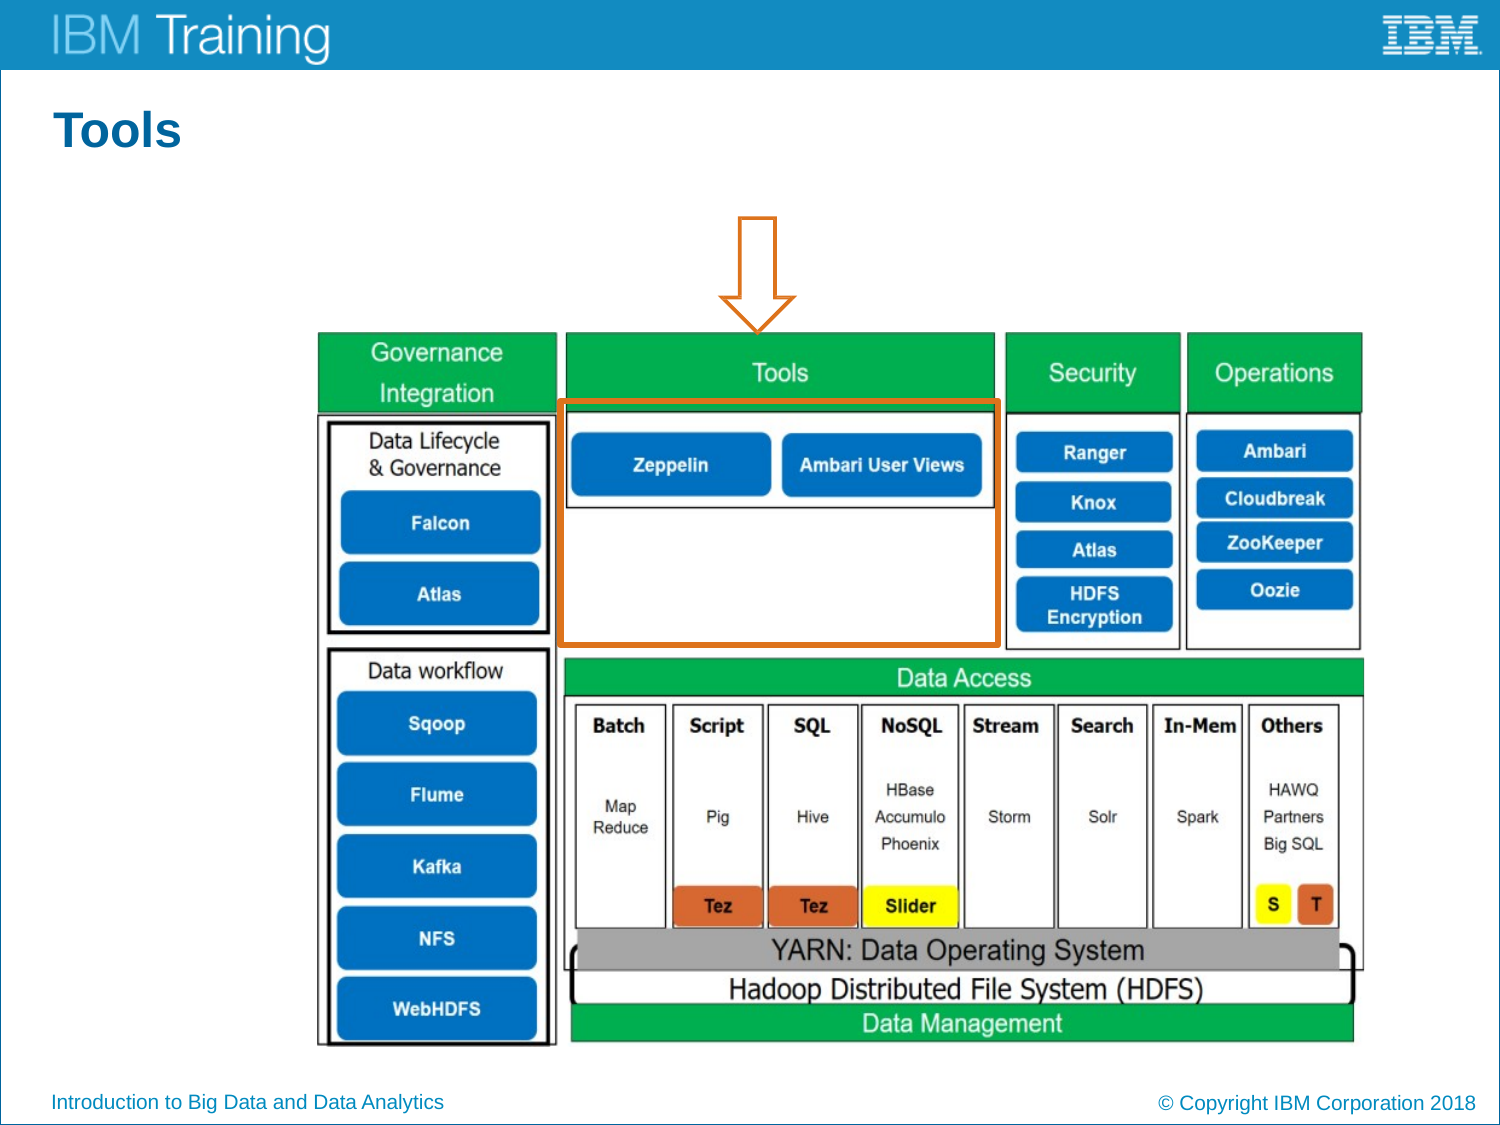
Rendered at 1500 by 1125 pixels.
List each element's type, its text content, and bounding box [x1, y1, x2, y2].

picture [0, 0, 1500, 70]
text_box [717, 216, 798, 336]
title Tools [36, 75, 1485, 180]
picture [1158, 1095, 1166, 1109]
text_box [317, 332, 1365, 1047]
picture [1167, 1096, 1173, 1109]
text_box [560, 400, 998, 645]
